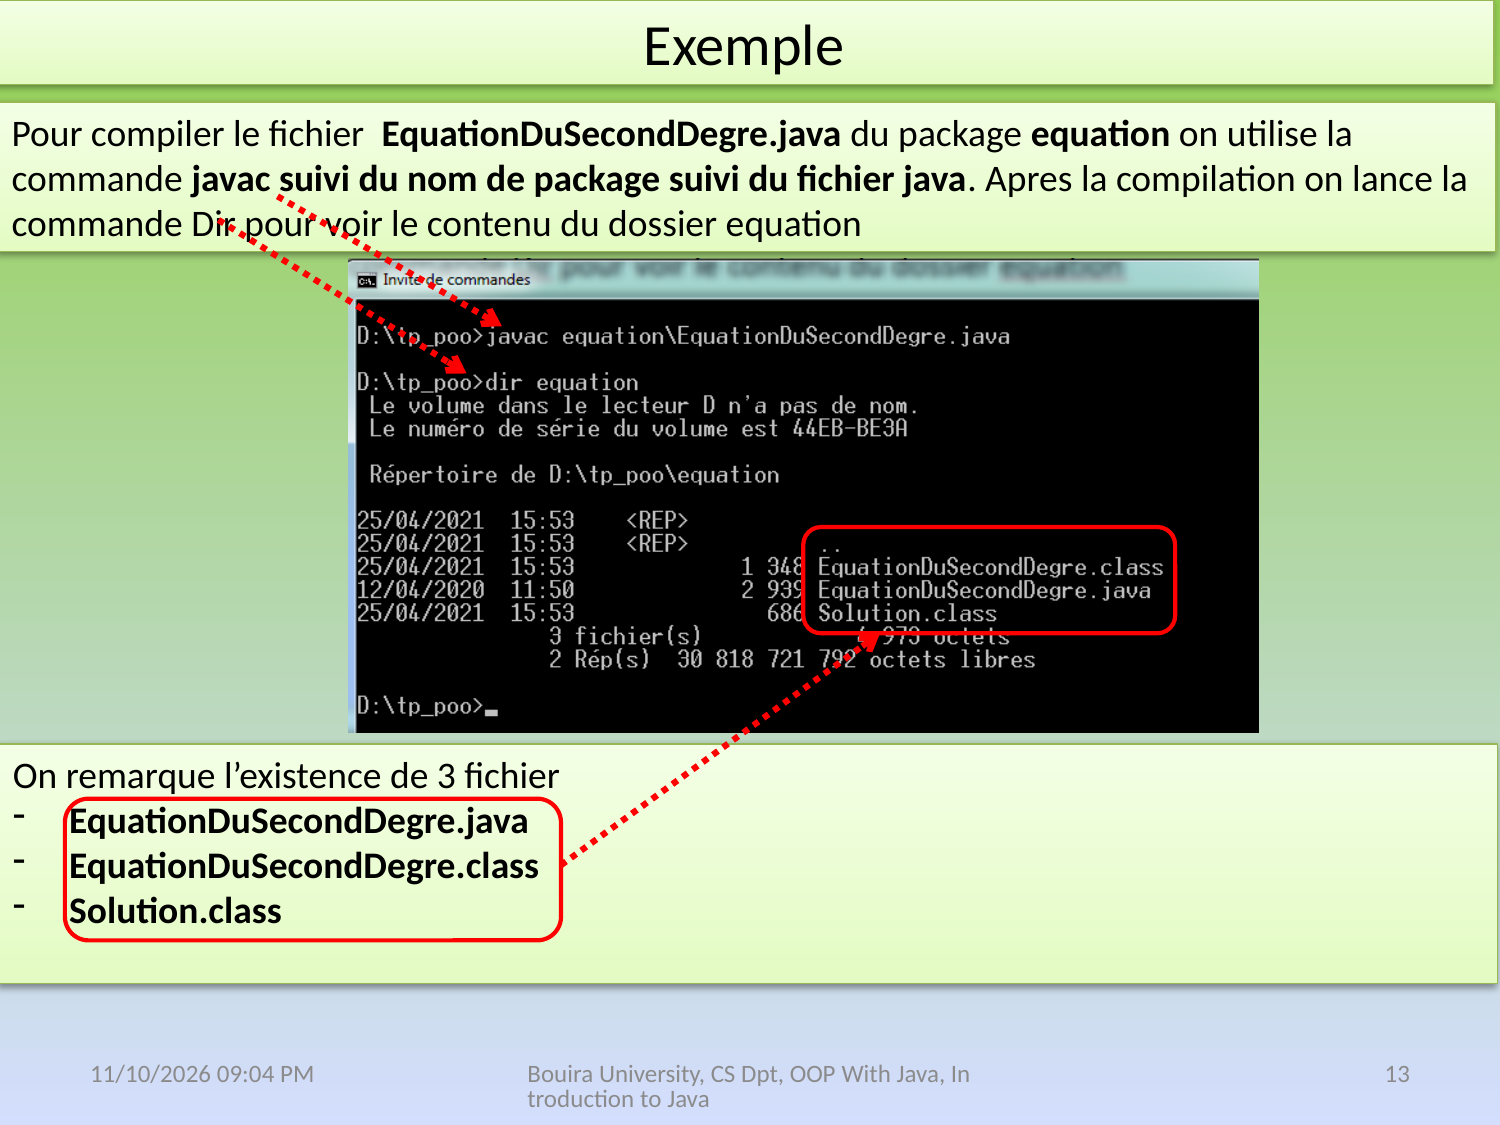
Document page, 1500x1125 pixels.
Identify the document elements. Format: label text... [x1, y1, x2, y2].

footer Bouira University, CS Dpt, OOP With Java, Introduction to Java [512, 1042, 988, 1103]
picture [348, 258, 1259, 733]
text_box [277, 195, 503, 327]
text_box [560, 526, 1176, 866]
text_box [218, 219, 467, 374]
text_box Pour compiler le fichier EquationDuSecondDegre.java du package equation on utilise la commande javac suivi du nom de package suivi du fichier java. Apres la compilation on lance la commande Dir pour voir le contenu du dossier equation [0, 101, 1497, 252]
text_box [62, 796, 564, 943]
text_box On remarque l’existence de 3 fichier EquationDuSecondDegre.java EquationDuSecondDegre.class Solution.class [0, 743, 1498, 984]
slide_number 13 [1074, 1042, 1425, 1103]
slide_number 25 نيسان، 21 [75, 1042, 425, 1103]
text_box Exemple [0, 0, 1495, 85]
